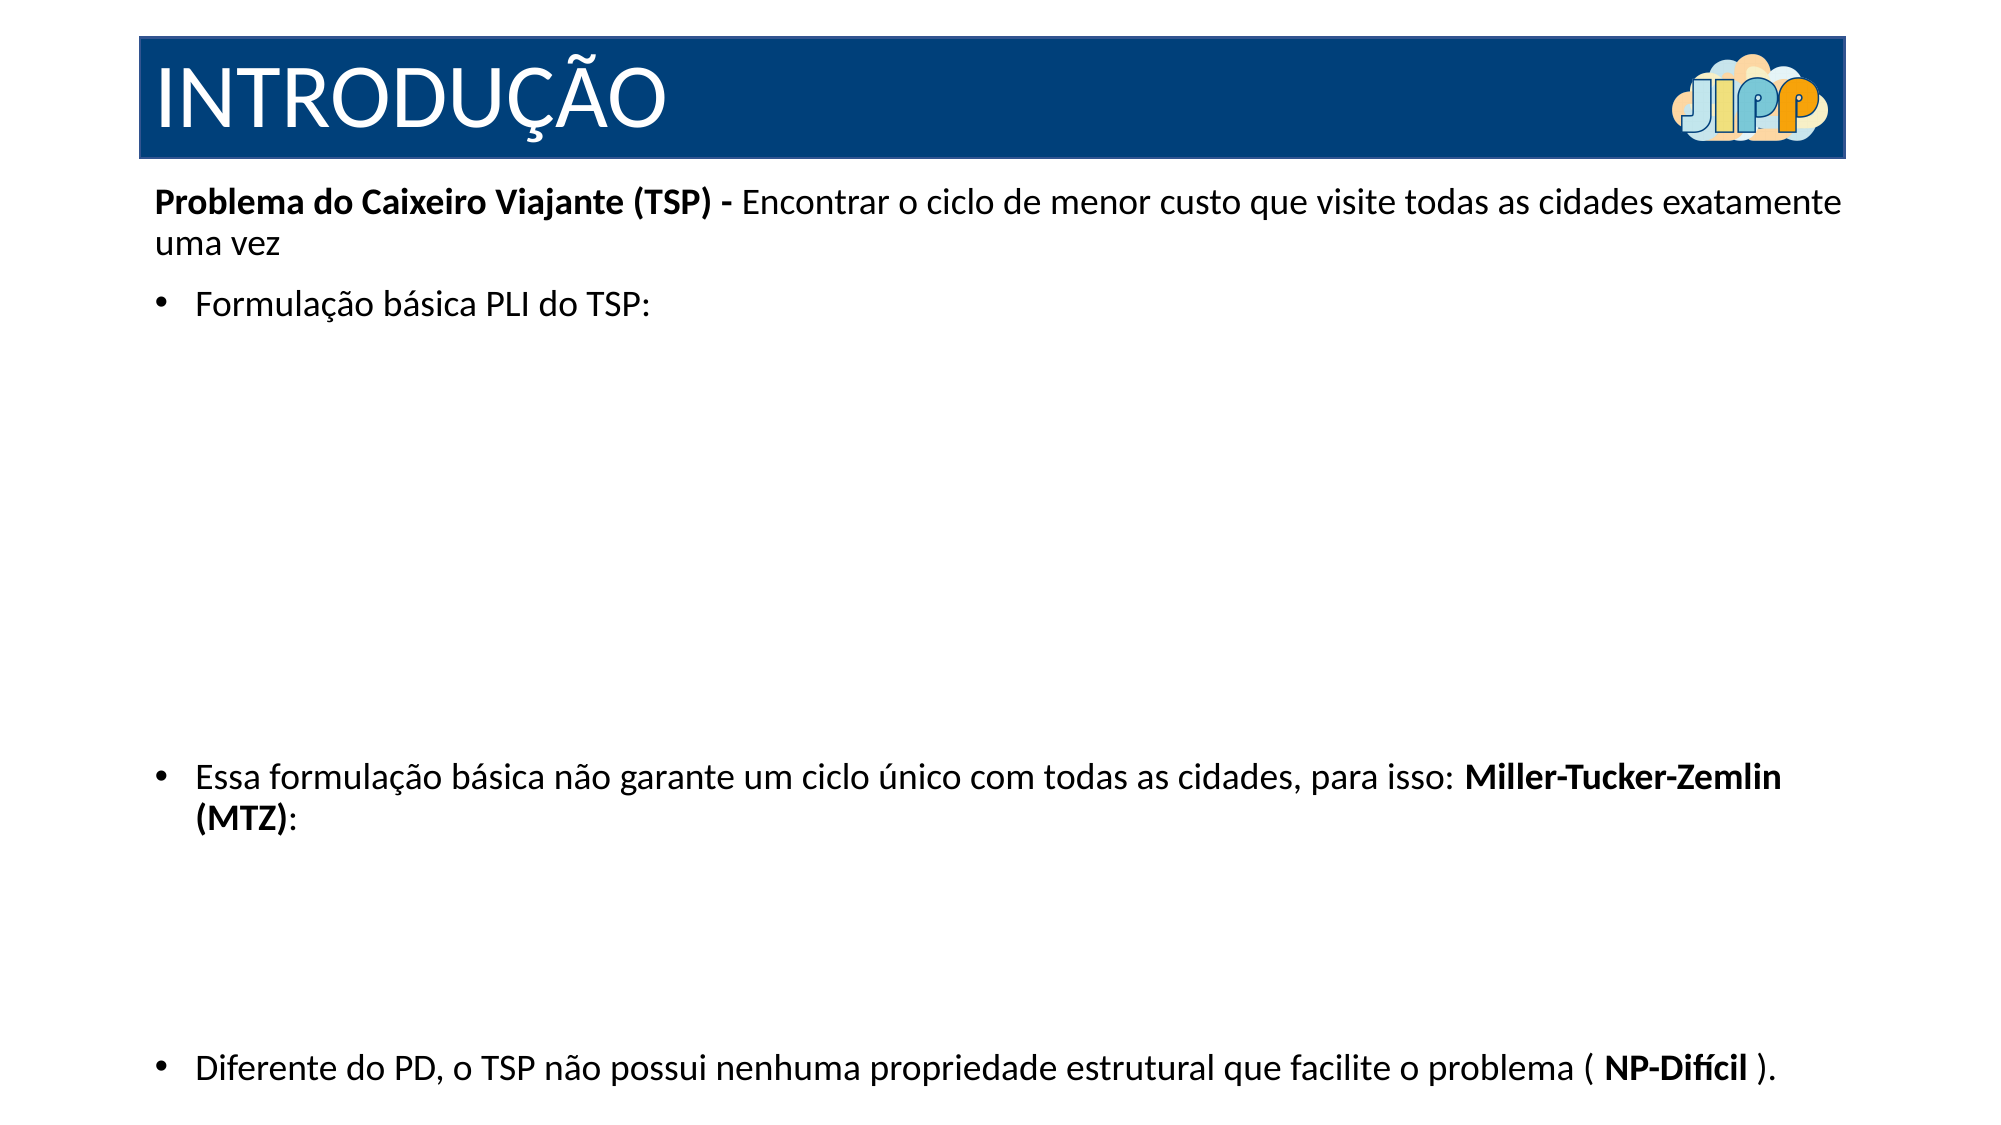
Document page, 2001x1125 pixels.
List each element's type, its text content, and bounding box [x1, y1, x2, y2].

picture [1672, 54, 1828, 141]
title INTRODUÇÃO [139, 36, 1846, 159]
